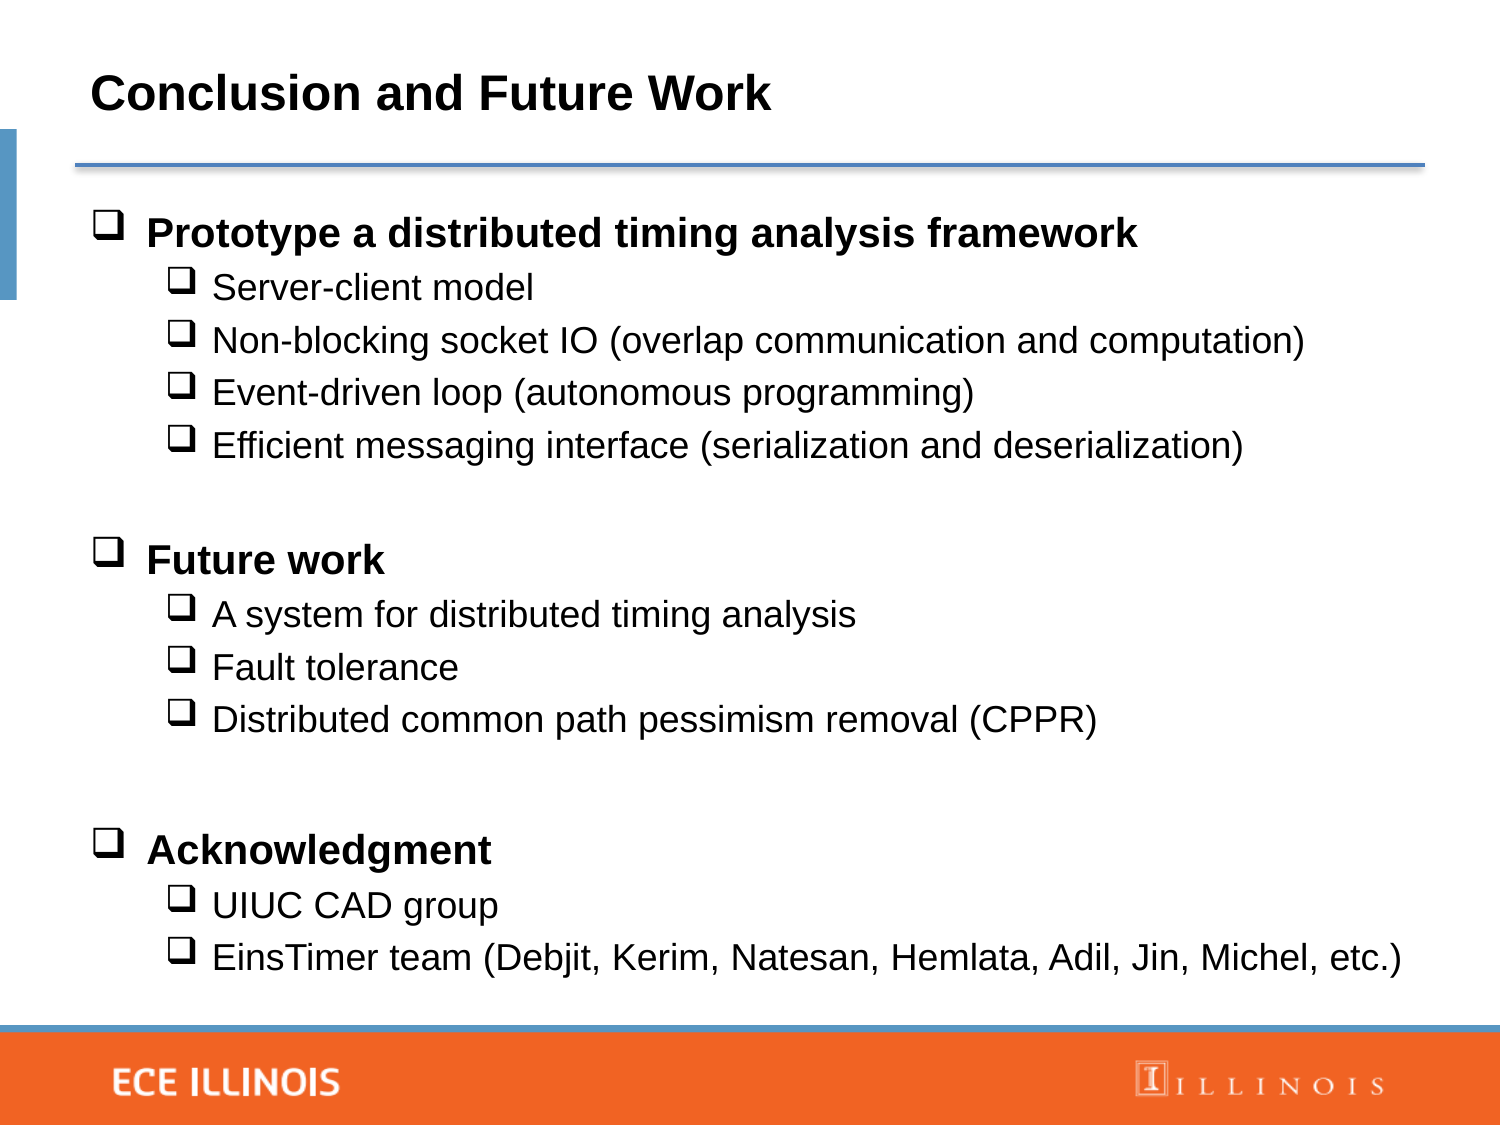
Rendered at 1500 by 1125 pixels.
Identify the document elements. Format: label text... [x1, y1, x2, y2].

title Conclusion and Future Work [75, 35, 1425, 147]
list Prototype a distributed timing analysis framework Server-client model Non-blocking socket IO (overlap communication and computation) Event-driven loop (autonomous programming) Efficient messaging interface (serialization and deserialization) Future work A system for distributed timing analysis Fault tolerance Distributed common path pessimism removal (CPPR) Acknowledgment UIUC CAD group EinsTimer team (Debjit, Kerim, Natesan, Hemlata, Adil, Jin, Michel, etc.) [75, 198, 1425, 999]
